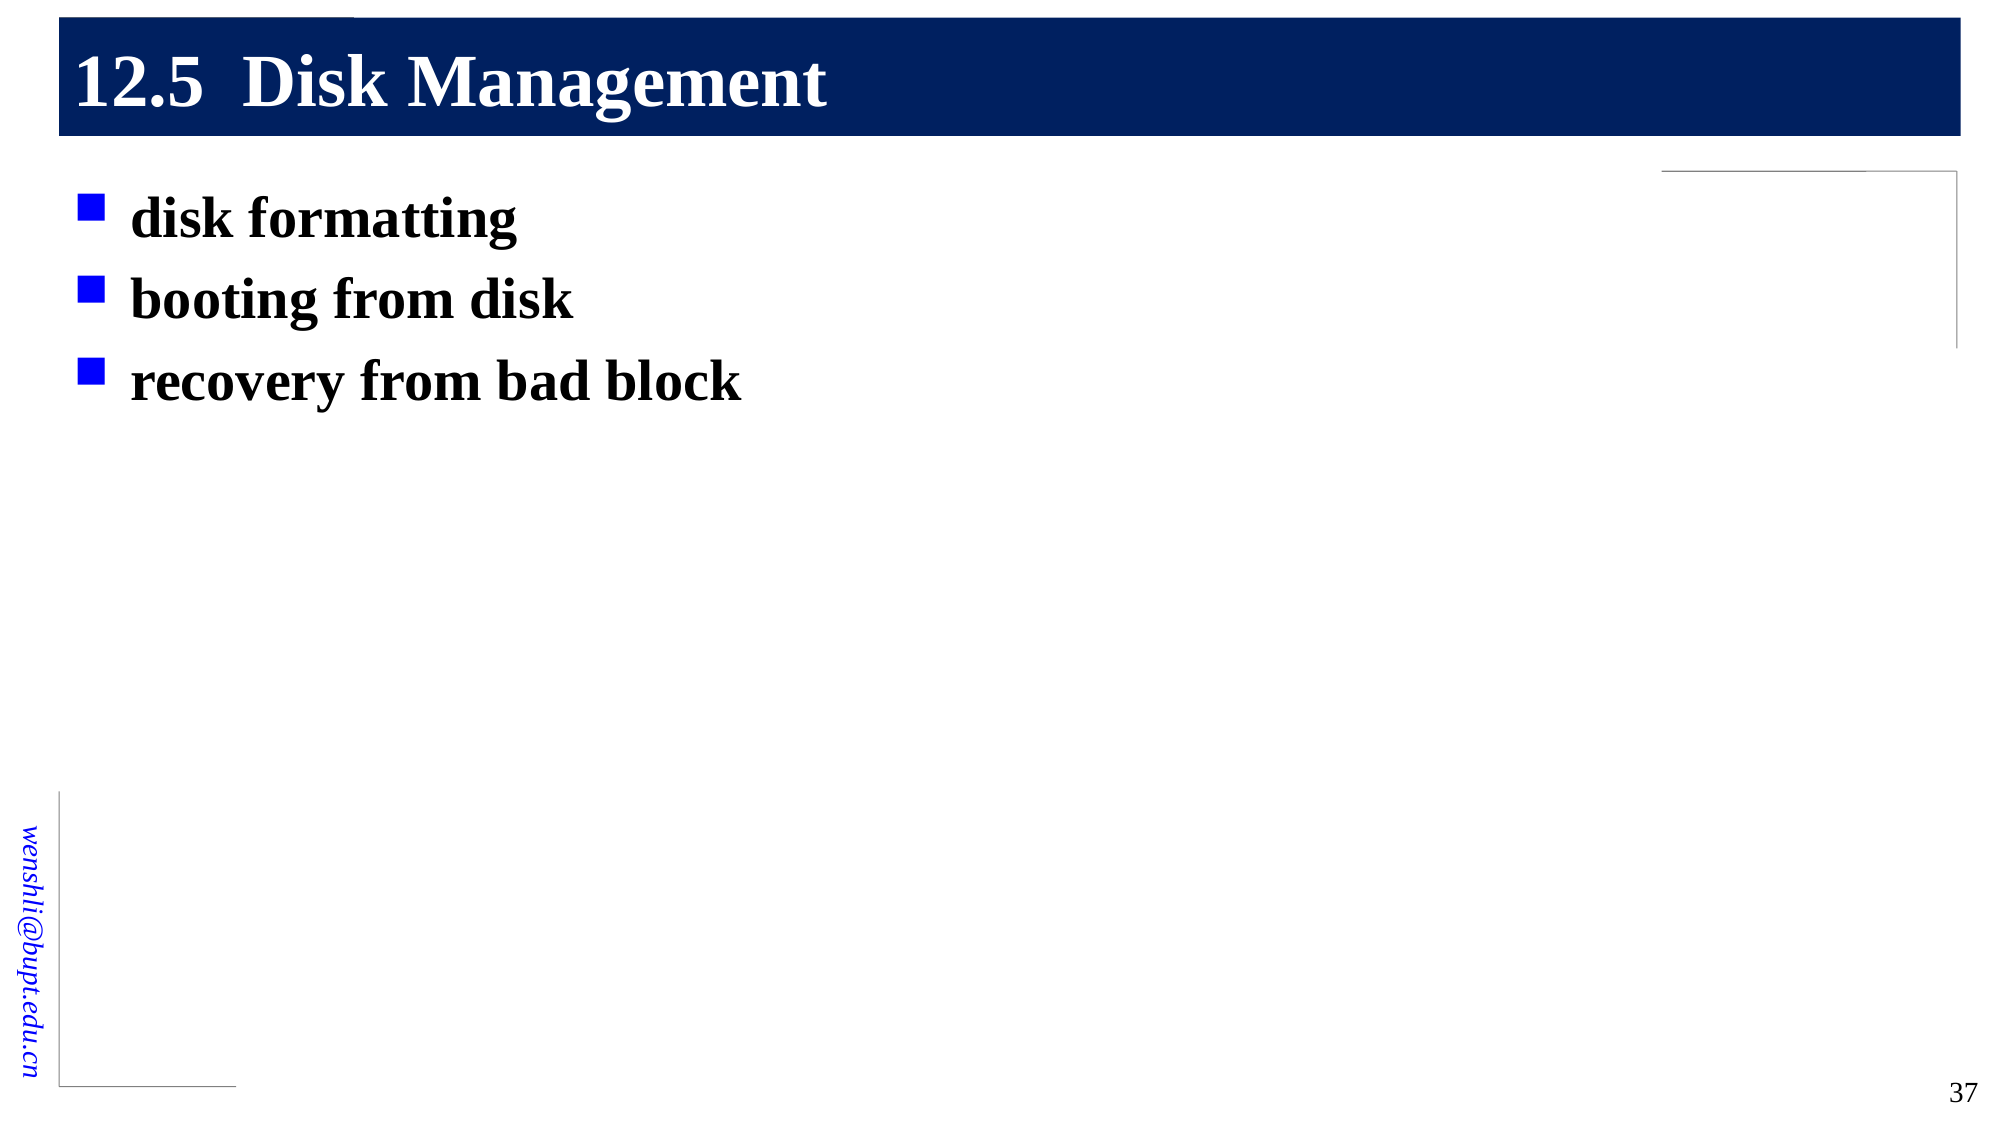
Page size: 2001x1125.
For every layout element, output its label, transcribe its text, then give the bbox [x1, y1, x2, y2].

text_box [1826, 1065, 1994, 1120]
list disk formatting booting from disk recovery from bad block [59, 171, 1955, 1087]
title 12.5 Disk Management [58, 17, 1961, 137]
